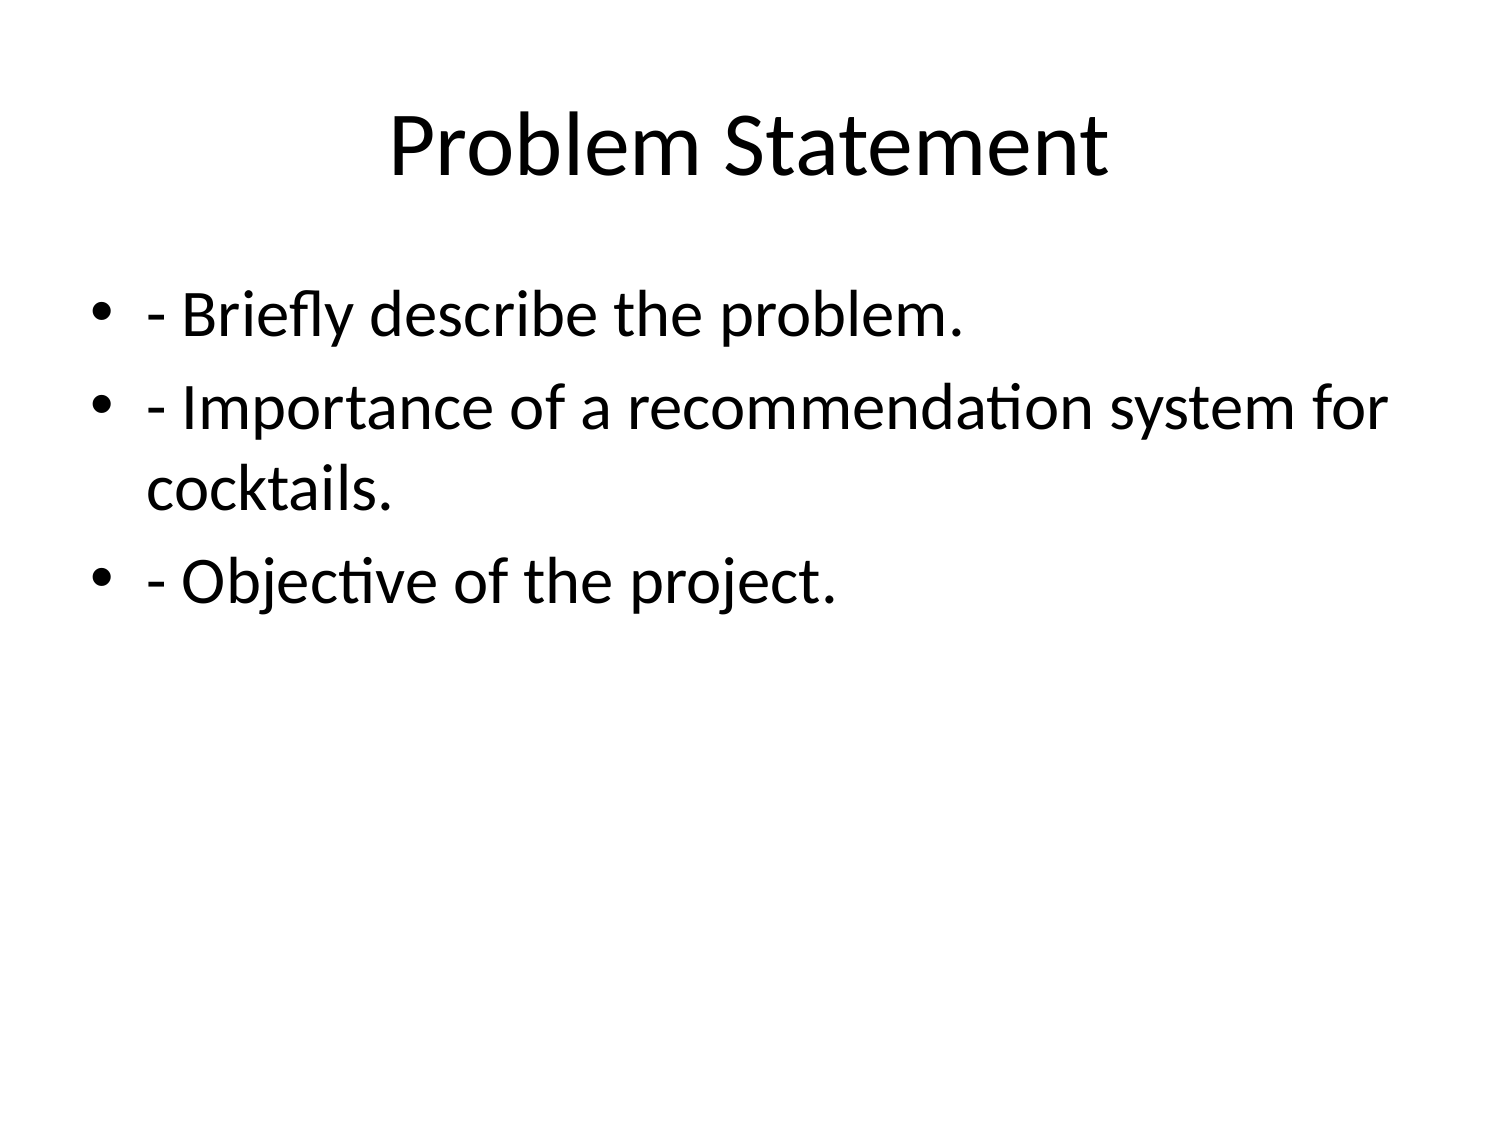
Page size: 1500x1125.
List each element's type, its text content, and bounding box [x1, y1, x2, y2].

title Problem Statement [75, 45, 1425, 233]
list - Briefly describe the problem. - Importance of a recommendation system for cocktails. - Objective of the project. [75, 262, 1425, 1005]
